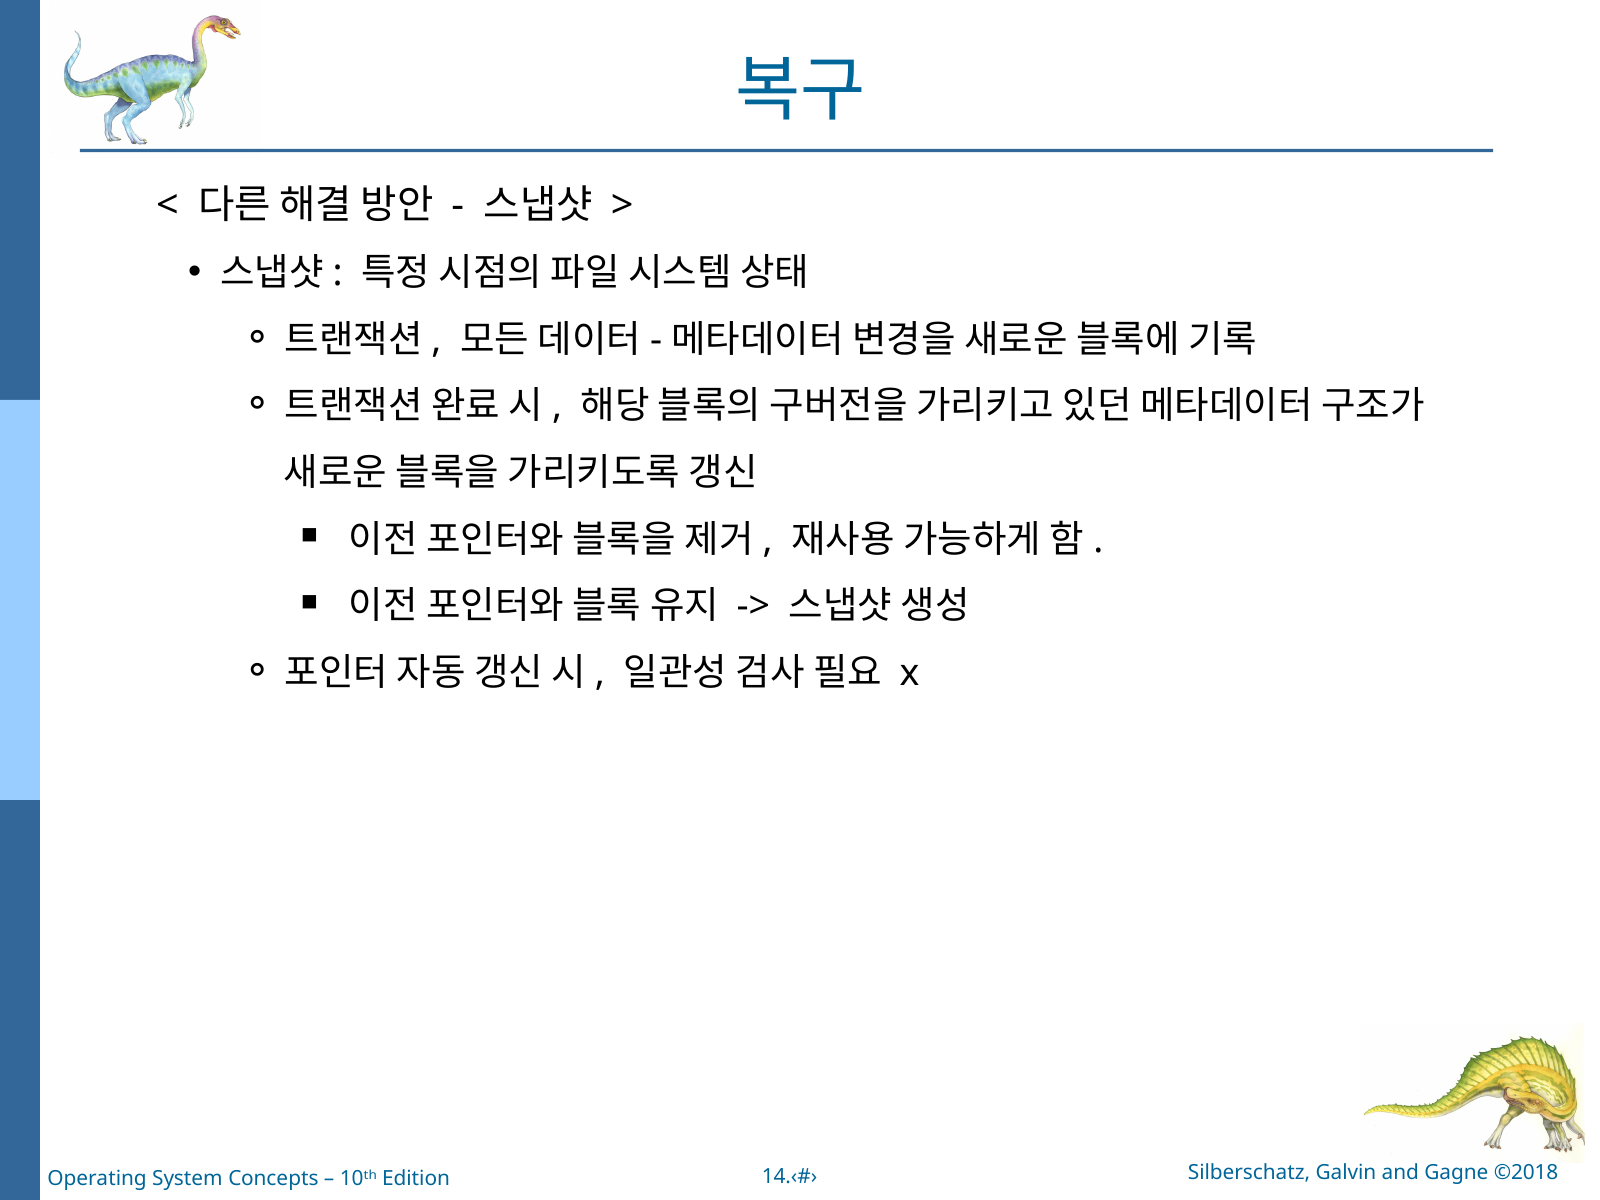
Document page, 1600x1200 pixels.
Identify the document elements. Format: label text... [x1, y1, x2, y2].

text_box [1360, 1023, 1585, 1163]
text_box [49, 0, 260, 159]
text_box < 다른 해결 방안 - 스냅샷 > 스냅샷: 특정 시점의 파일 시스템 상태 트랜잭션, 모든 데이터-메타데이터 변경을 새로운 블록에 기록 트랜잭션 완료 시, 해당 블록의 구버전을 가리키고 있던 메타데이터 구조가 새로운 블록을 가리키도록 갱신 이전 포인터와 블록을 제거, 재사용 가능하게 함. 이전 포인터와 블록 유지 -> 스냅샷 생성 포인터 자동 갱신 시, 일관성 검사 필요 x [156, 155, 1482, 693]
text_box 14.‹#› [753, 1163, 826, 1189]
text_box Operating System Concepts – 10ᵗʰ Edition [47, 1164, 496, 1190]
text_box 복구 [94, 45, 1505, 129]
text_box [0, 399, 40, 800]
text_box Silberschatz, Galvin and Gagne ©2018 [1150, 1158, 1596, 1184]
text_box [79, 148, 1494, 153]
text_box [0, 0, 40, 399]
text_box [0, 800, 40, 1200]
